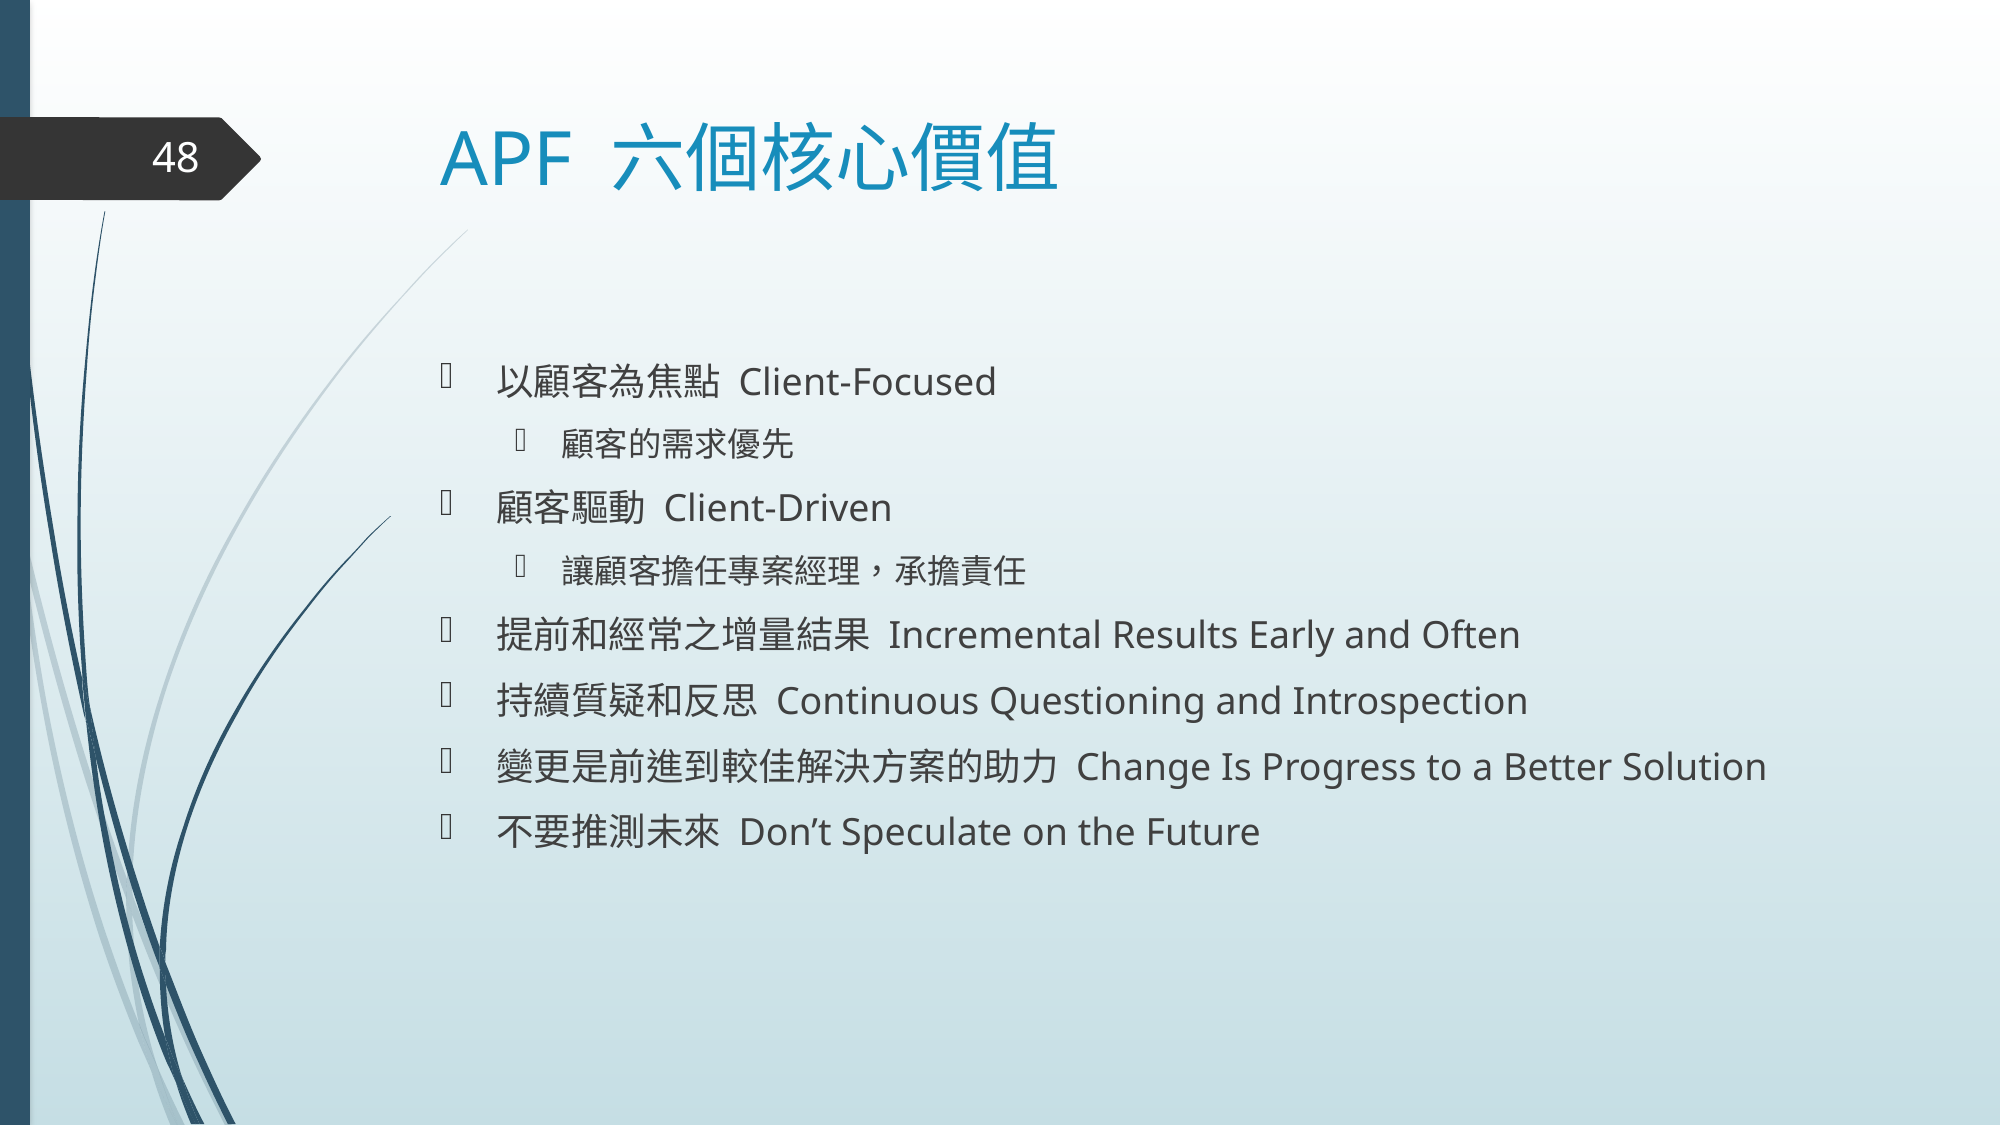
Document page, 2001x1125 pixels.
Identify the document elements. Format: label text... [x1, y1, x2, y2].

title APF 六個核心價值 [425, 102, 1888, 313]
list 以顧客為焦點 Client-Focused 顧客的需求優先 顧客驅動 Client-Driven 讓顧客擔任專案經理，承擔責任 提前和經常之增量結果 Incremental Results Early and Often 持續質疑和反思 Continuous Questioning and Introspection 變更是前進到較佳解決方案的助力 Change Is Progress to a Better Solution 不要推測未來 Don’t Speculate on the Future [424, 350, 1888, 970]
slide_number 48 [87, 129, 216, 190]
